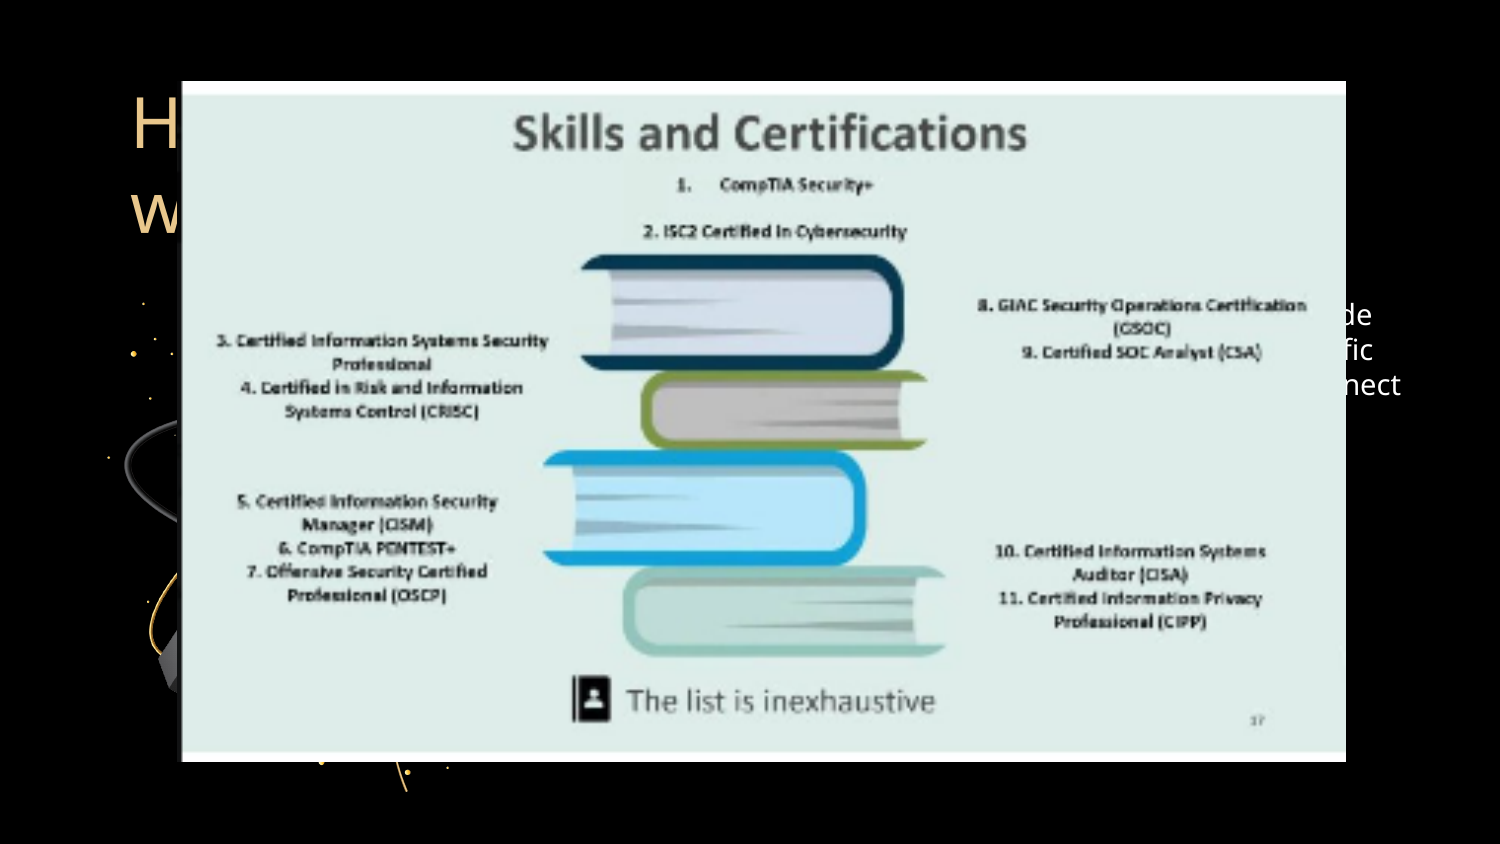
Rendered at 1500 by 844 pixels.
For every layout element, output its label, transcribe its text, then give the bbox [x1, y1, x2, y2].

picture [102, 81, 1346, 793]
list Applications are collections of code that allow users to perform specific tasks, interact with data, and connect with other systems. [1349, 281, 1451, 730]
title How do applications work? [115, 78, 990, 165]
